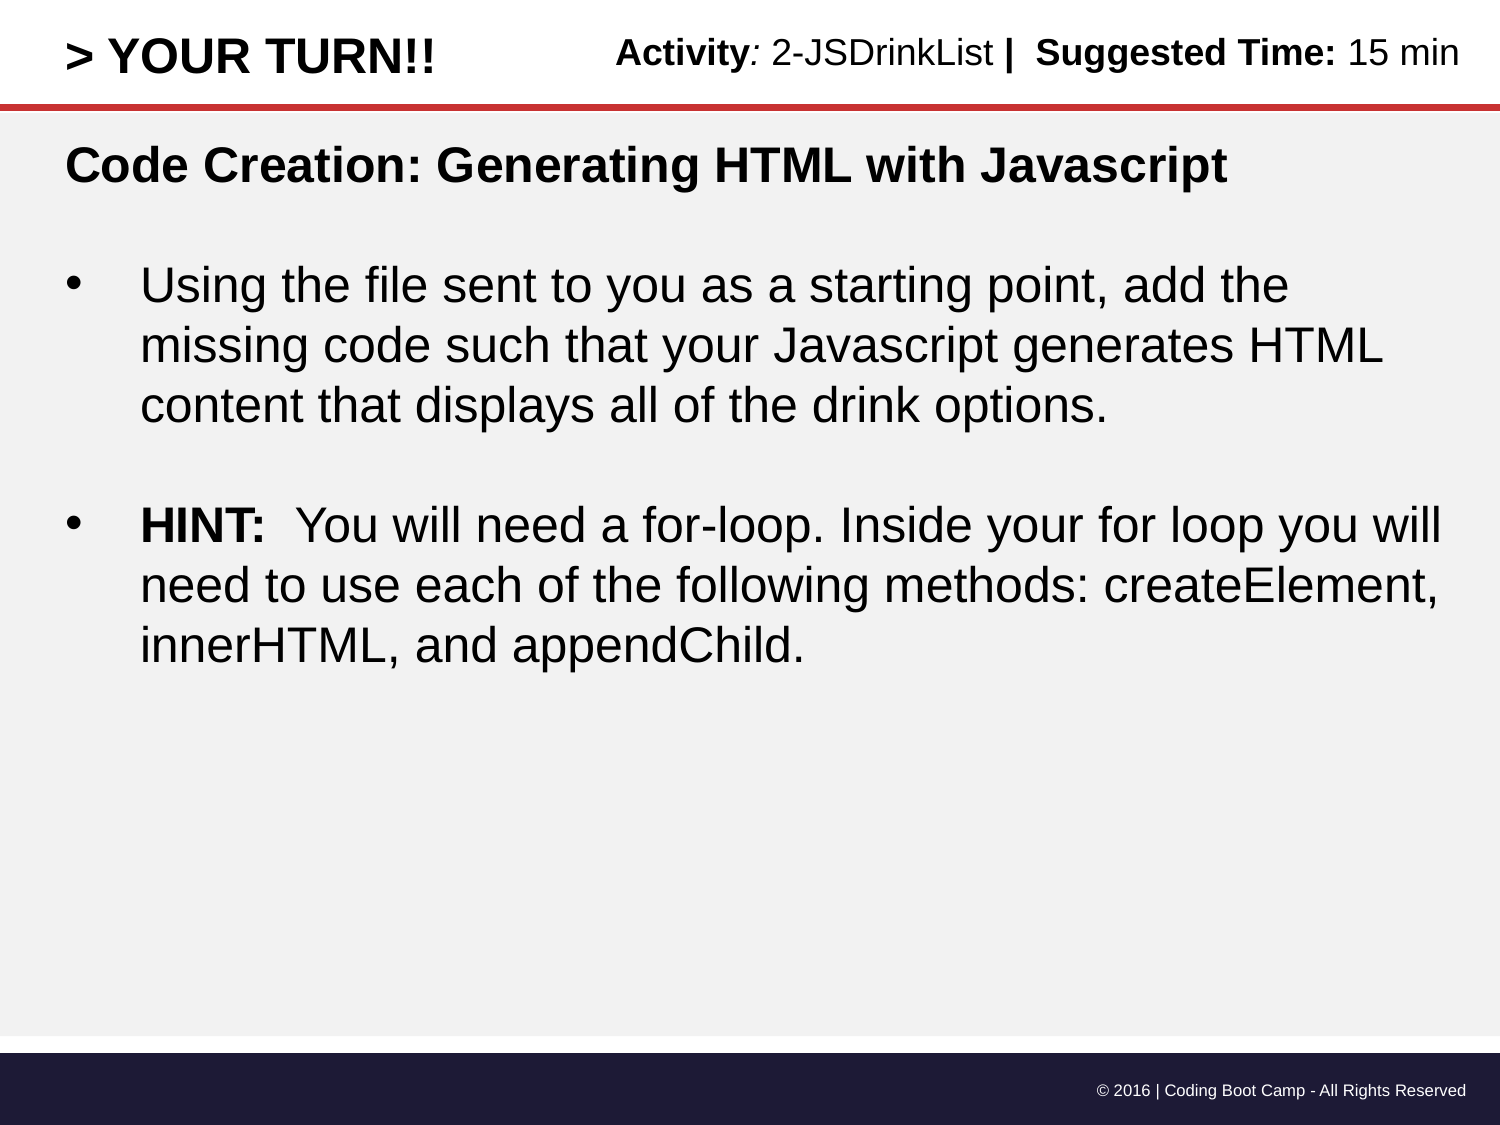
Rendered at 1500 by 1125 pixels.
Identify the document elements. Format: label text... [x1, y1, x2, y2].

text_box > YOUR TURN!! [50, 16, 913, 92]
text_box Code Creation: Generating HTML with Javascript Using the file sent to you as a starting point, add the missing code such that your Javascript generates HTML content that displays all of the drink options. HINT: You will need a for-loop. Inside your for loop you will need to use each of the following methods: createElement, innerHTML, and appendChild. [49, 124, 1475, 686]
text_box [0, 113, 1500, 1037]
text_box Activity: 2-JSDrinkList | Suggested Time: 15 min [474, 20, 1475, 81]
